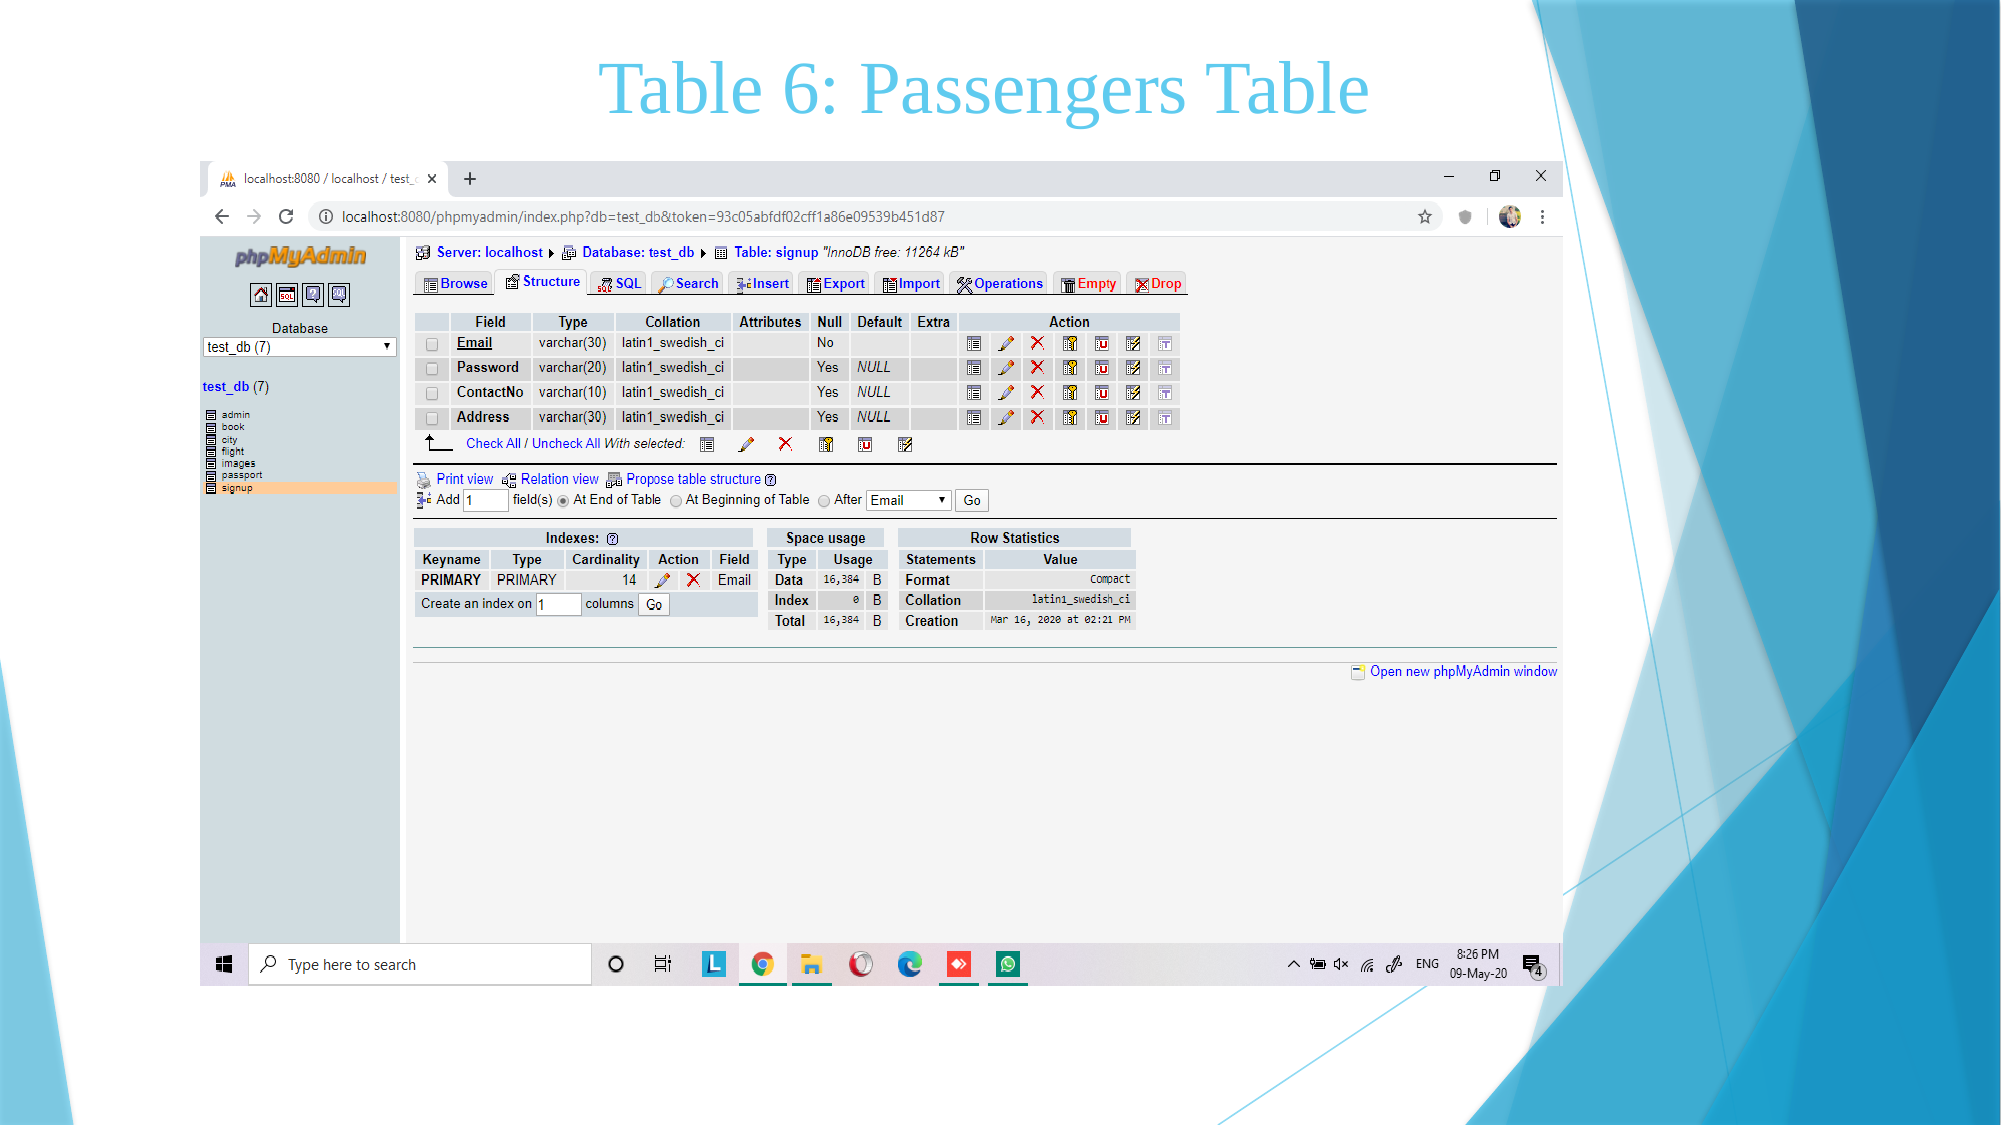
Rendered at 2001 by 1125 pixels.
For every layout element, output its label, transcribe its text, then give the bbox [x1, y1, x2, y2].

picture [199, 161, 1563, 987]
title Table 6: Passengers Table [111, 30, 1859, 170]
